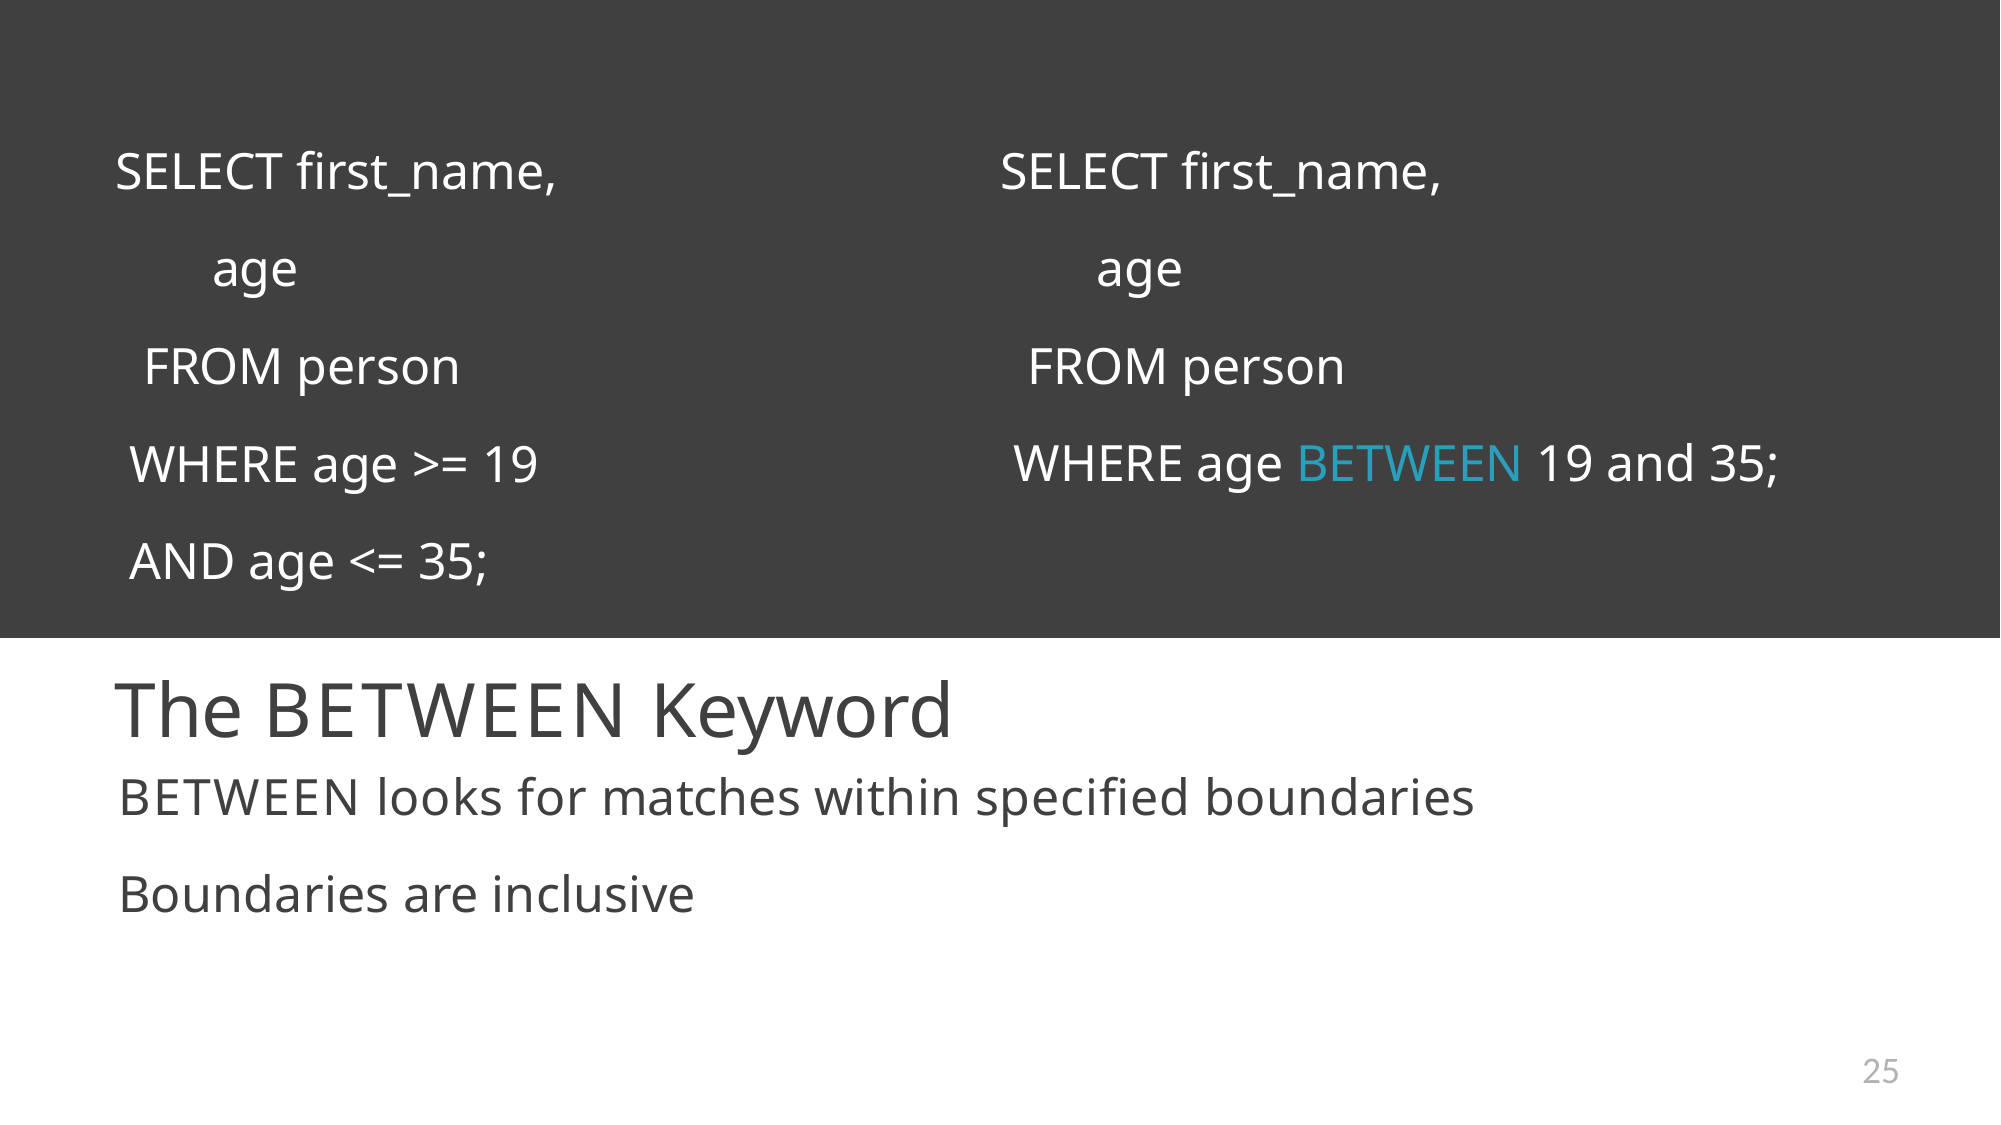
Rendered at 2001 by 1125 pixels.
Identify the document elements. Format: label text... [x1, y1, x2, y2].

text_box The BETWEEN Keyword BETWEEN looks for matches within specified boundaries Boundaries are inclusive [112, 640, 1557, 923]
title SELECT first_name, age FROM person WHERE age >= 19 AND age <= 35; [113, 137, 573, 591]
text_box SELECT first_name, age FROM person WHERE age BETWEEN 19 and 35; [998, 137, 1811, 492]
text_box [0, 0, 2000, 638]
slide_number 25 [1440, 1046, 1900, 1103]
